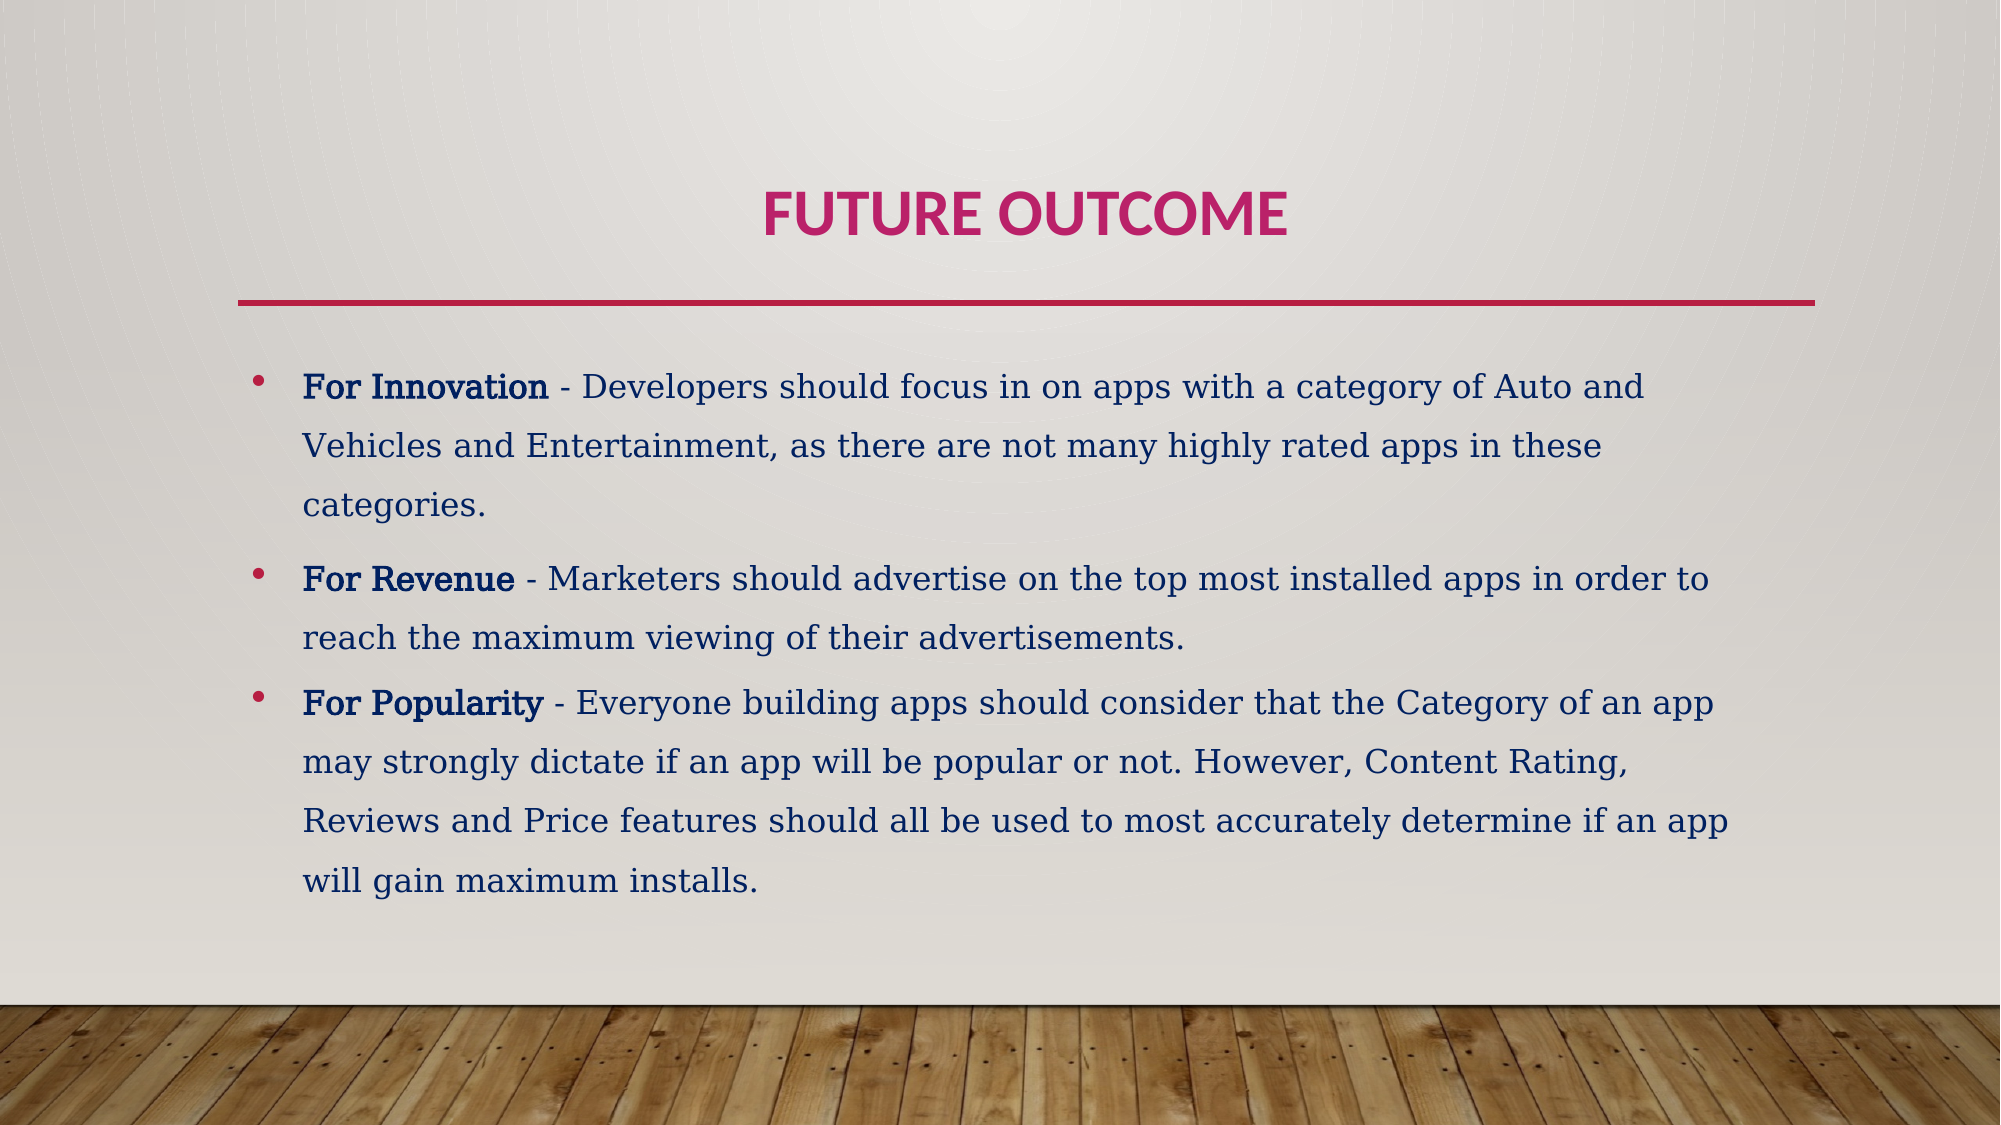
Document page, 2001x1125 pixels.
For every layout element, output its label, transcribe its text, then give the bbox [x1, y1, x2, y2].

title Future outcome [238, 170, 1814, 305]
picture [0, 1005, 2000, 1125]
list For Innovation - Developers should focus in on apps with a category of Auto and Vehicles and Entertainment, as there are not many highly rated apps in these categories. For Revenue - Marketers should advertise on the top most installed apps in order to reach the maximum viewing of their advertisements. For Popularity - Everyone building apps should consider that the Category of an app may strongly dictate if an app will be popular or not. However, Content Rating, Reviews and Price features should all be used to most accurately determine if an app will gain maximum installs. [238, 337, 1814, 909]
